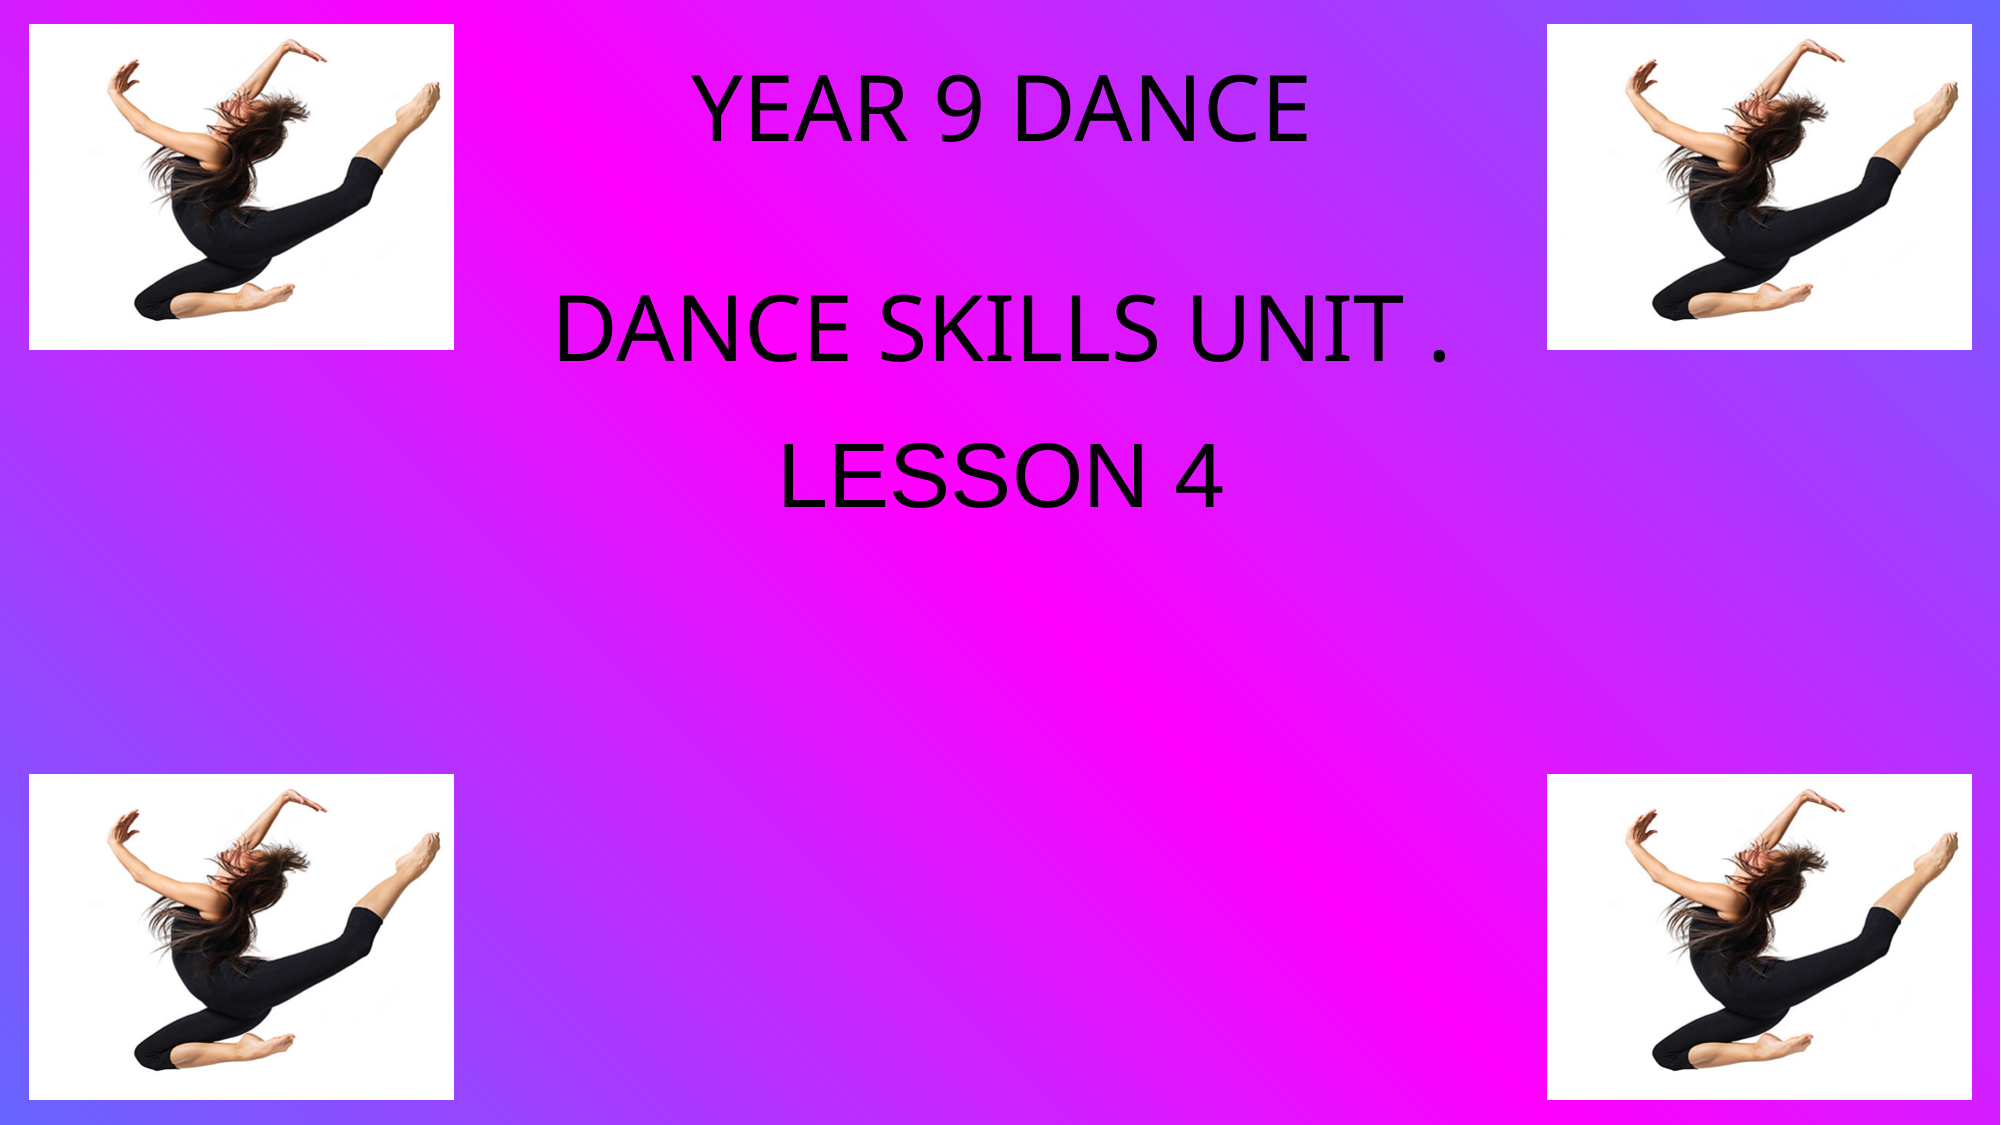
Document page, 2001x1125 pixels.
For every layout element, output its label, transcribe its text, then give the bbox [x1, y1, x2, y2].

picture [29, 24, 454, 350]
picture [1547, 24, 1972, 350]
title LESSON 4 [102, 377, 1903, 565]
picture [1547, 774, 1972, 1100]
picture [29, 774, 454, 1100]
text_box YEAR 9 DANCE DANCE SKILLS UNIT . [232, 42, 1772, 497]
